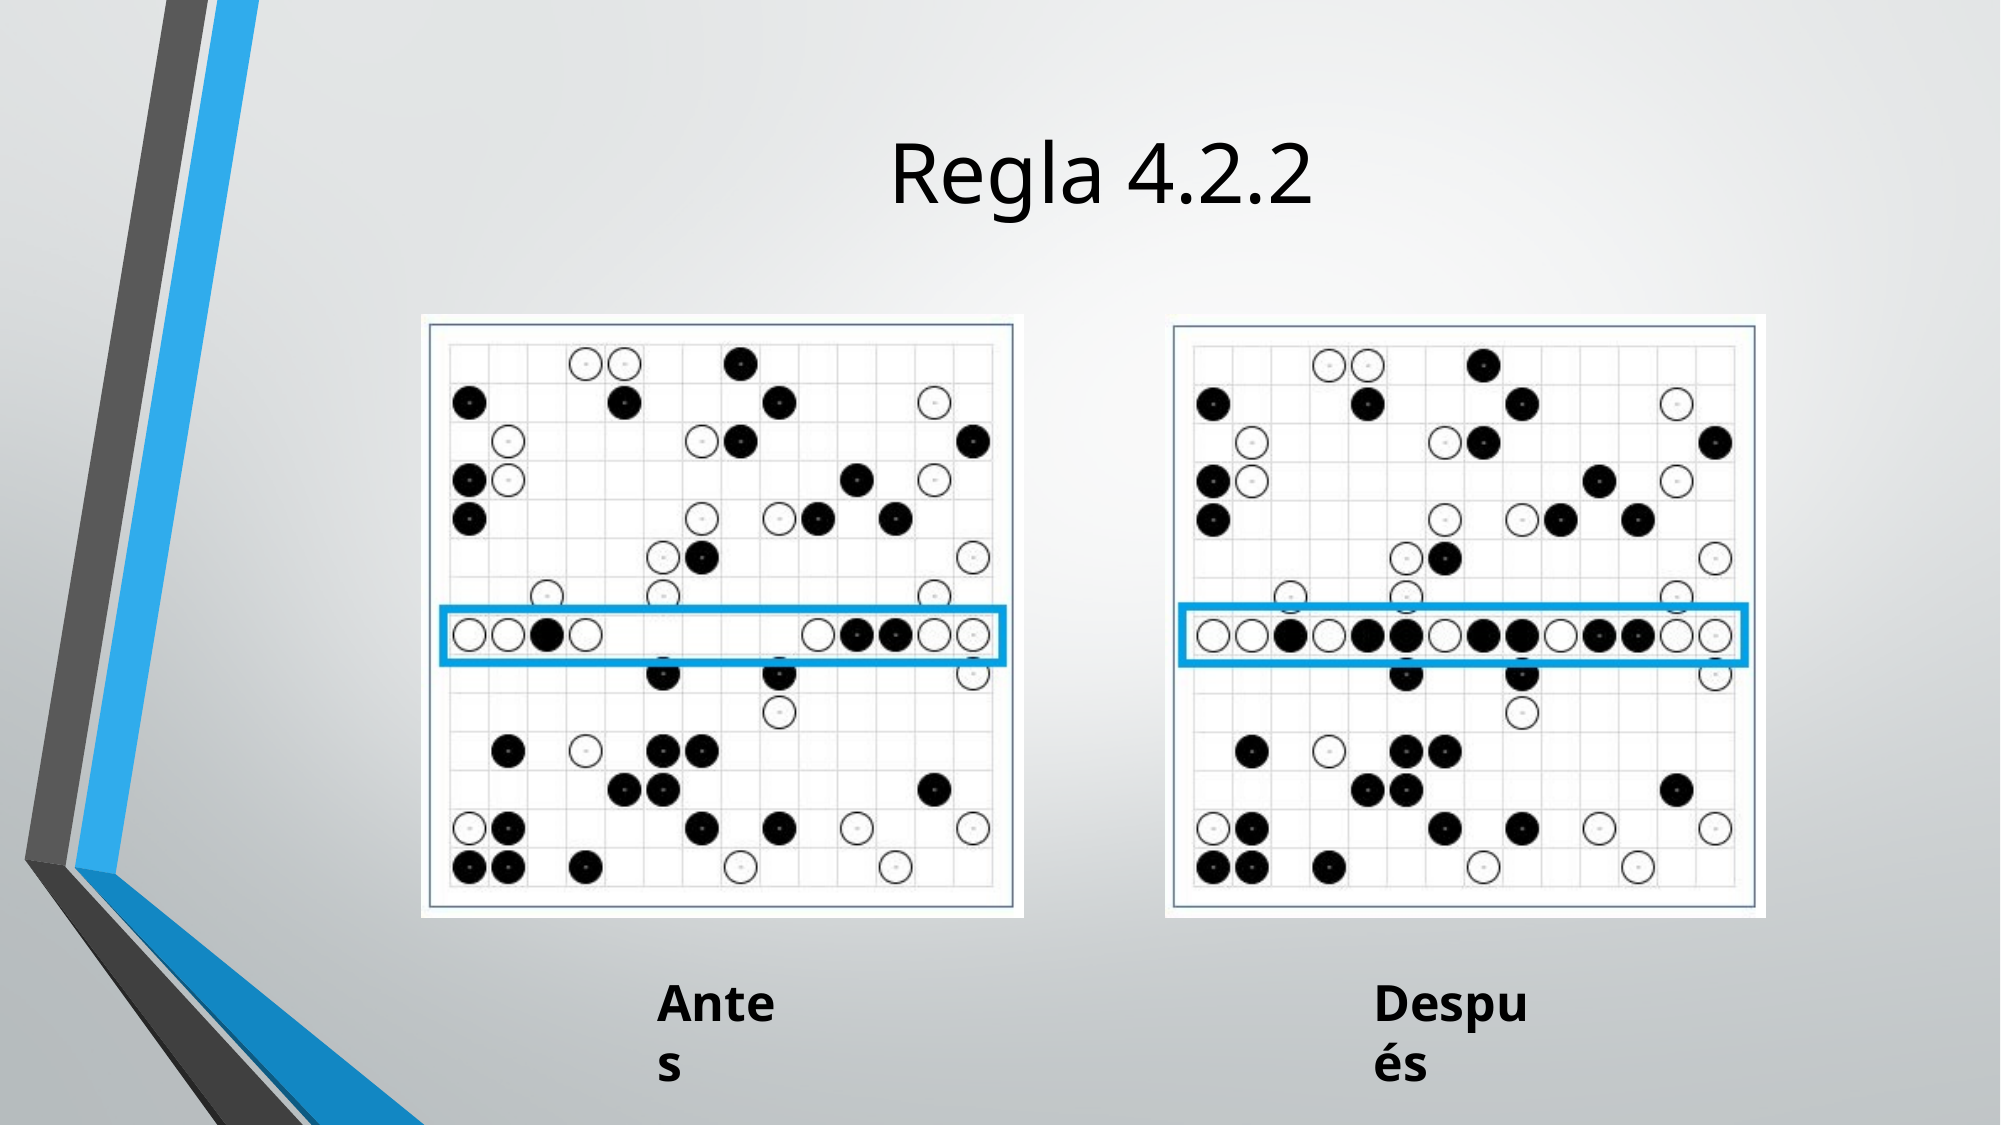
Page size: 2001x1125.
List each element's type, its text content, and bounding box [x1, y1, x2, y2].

text_box Después [1358, 964, 1573, 1100]
text_box Antes [642, 964, 803, 1100]
picture [421, 314, 1024, 918]
picture [1165, 314, 1767, 918]
title Regla 4.2.2 [279, 26, 1924, 315]
